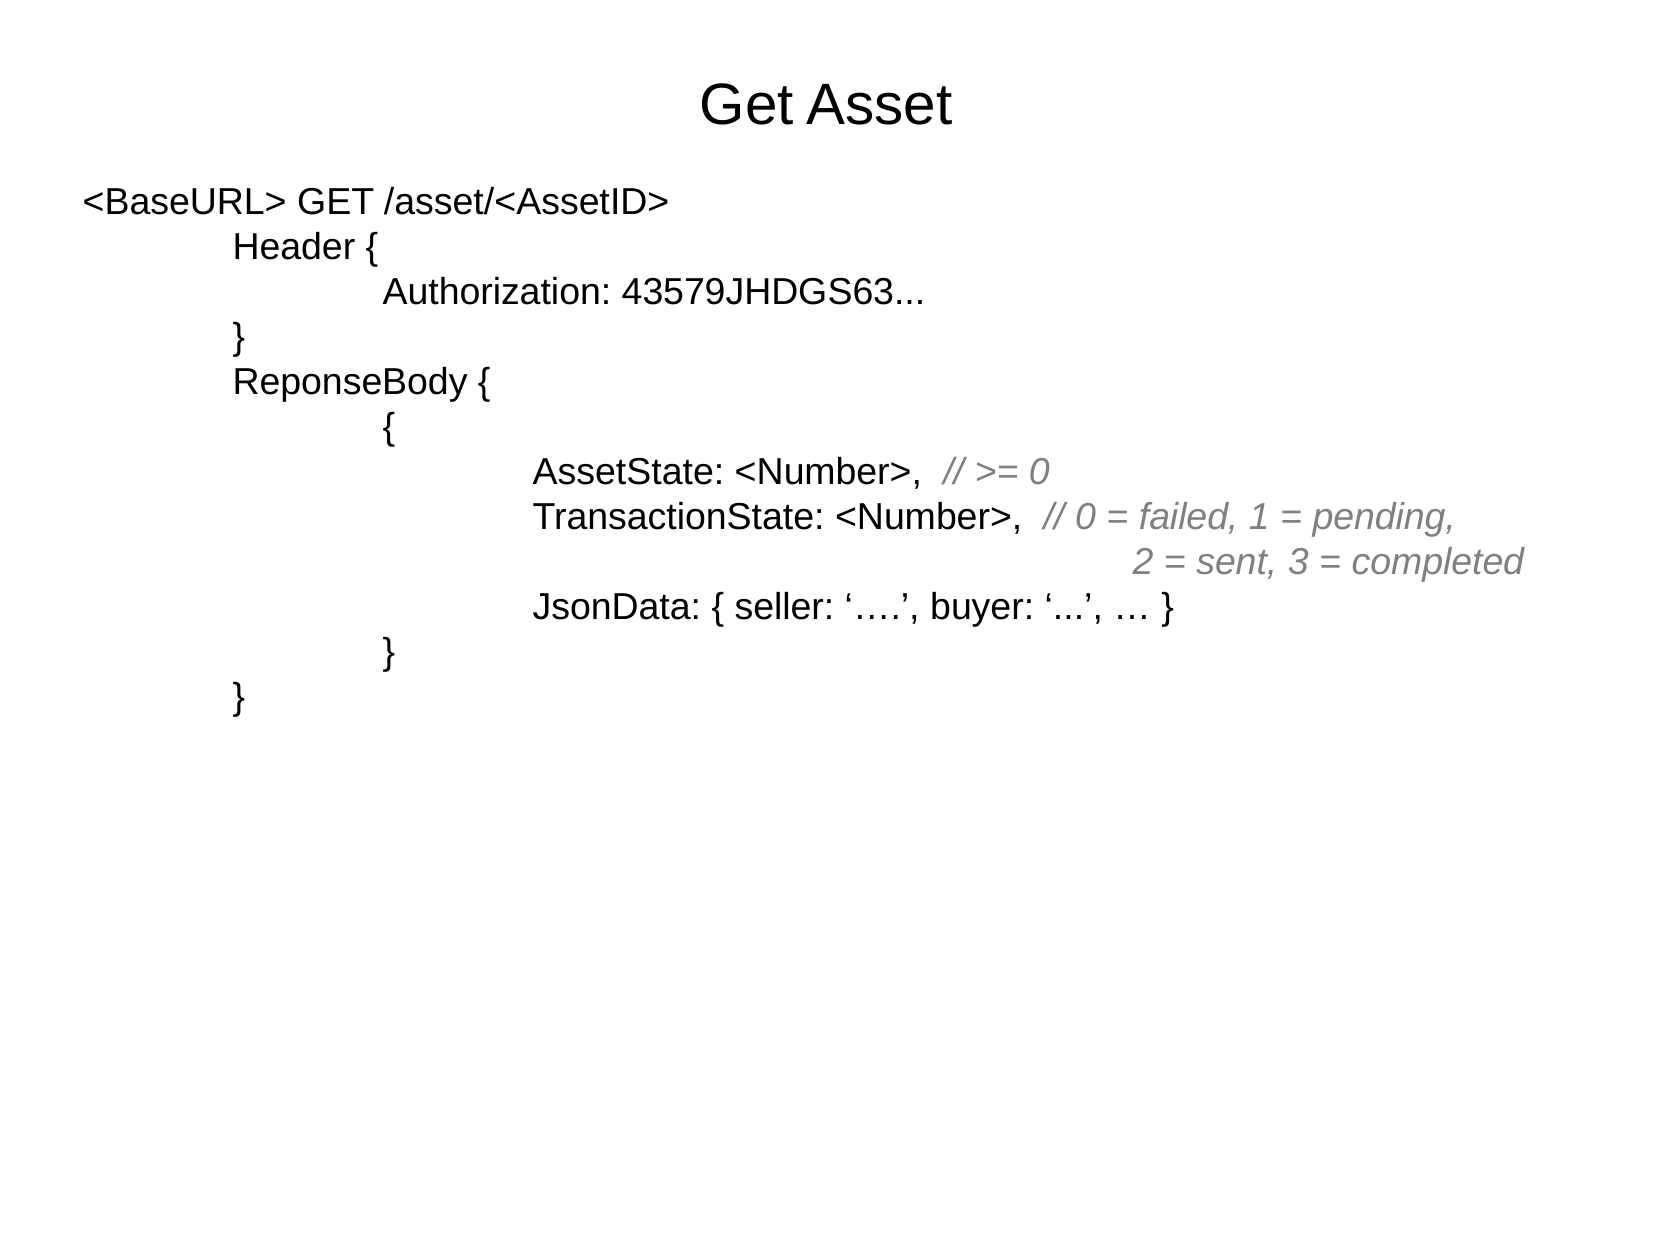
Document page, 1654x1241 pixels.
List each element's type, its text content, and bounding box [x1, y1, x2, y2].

text_box <BaseURL> GET /asset/<AssetID> Header { Authorization: 43579JHDGS63... } ReponseBody { { AssetState: <Number>, // >= 0 TransactionState: <Number>, // 0 = failed, 1 = pending, 2 = sent, 3 = completed JsonData: { seller: ‘….’, buyer: ‘...’, … } } } [82, 177, 1570, 1197]
text_box Get Asset [82, 49, 1570, 153]
